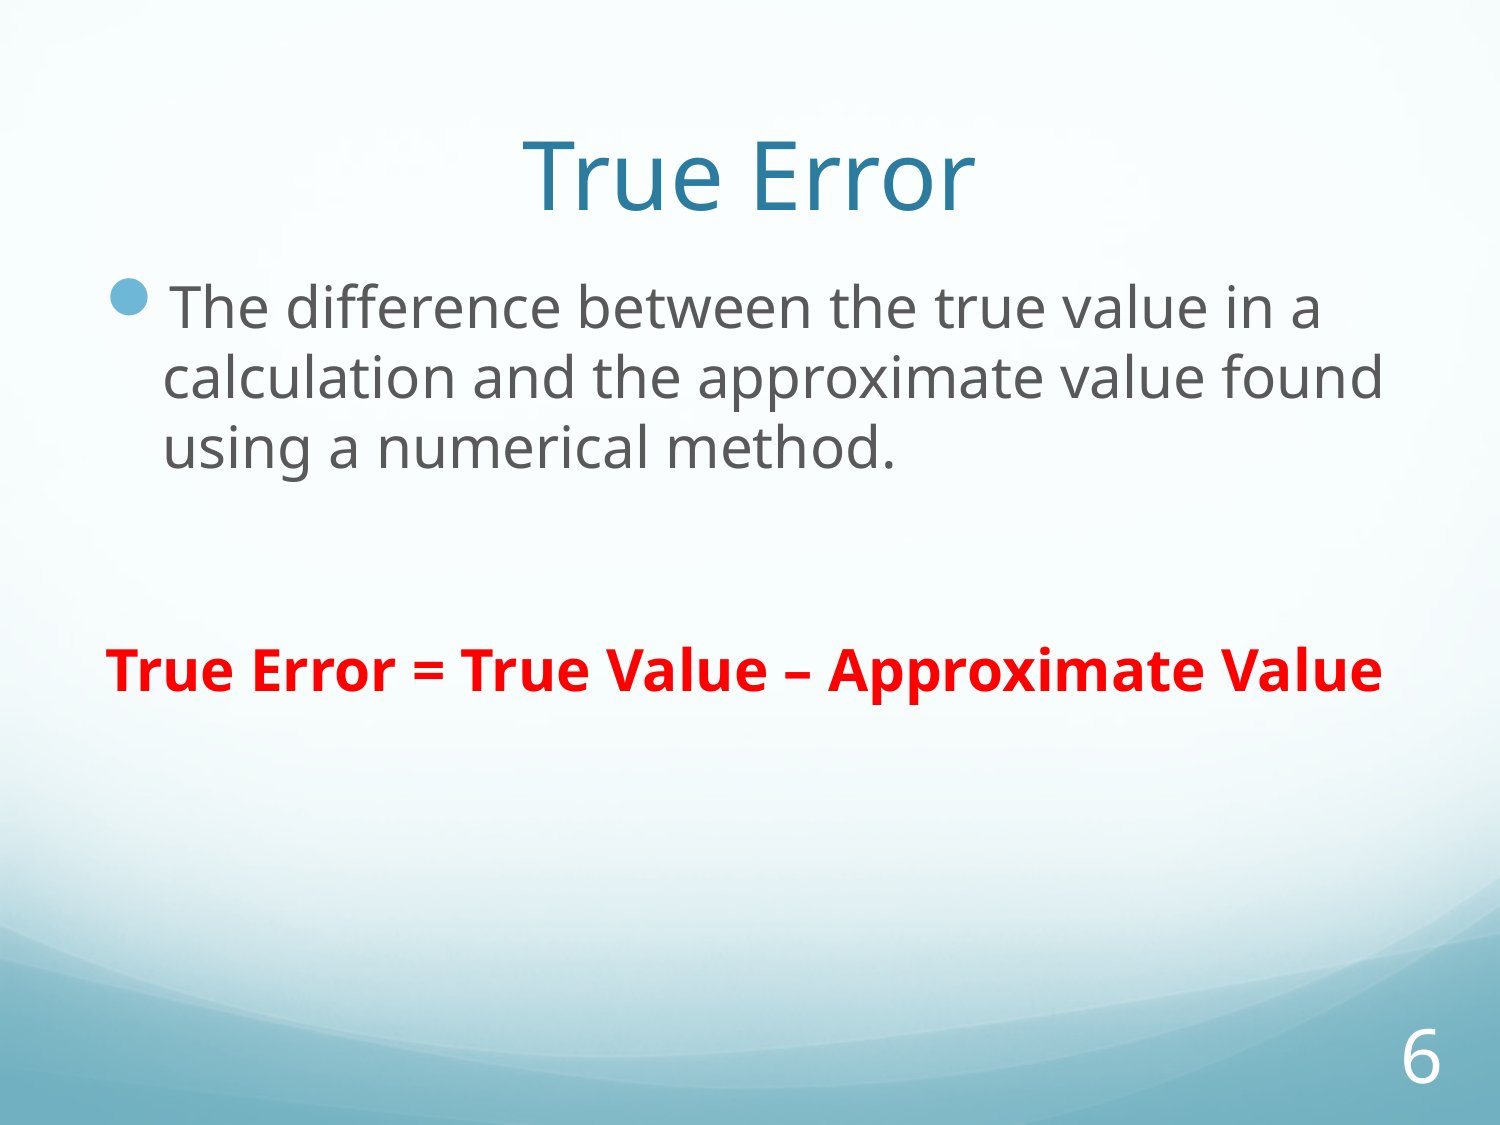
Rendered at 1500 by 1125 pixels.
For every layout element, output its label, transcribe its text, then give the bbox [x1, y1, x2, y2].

slide_number 6 [1295, 1029, 1459, 1090]
list The difference between the true value in a calculation and the approximate value found using a numerical method. True Error = True Value – Approximate Value [90, 262, 1478, 975]
title True Error [90, 17, 1410, 237]
